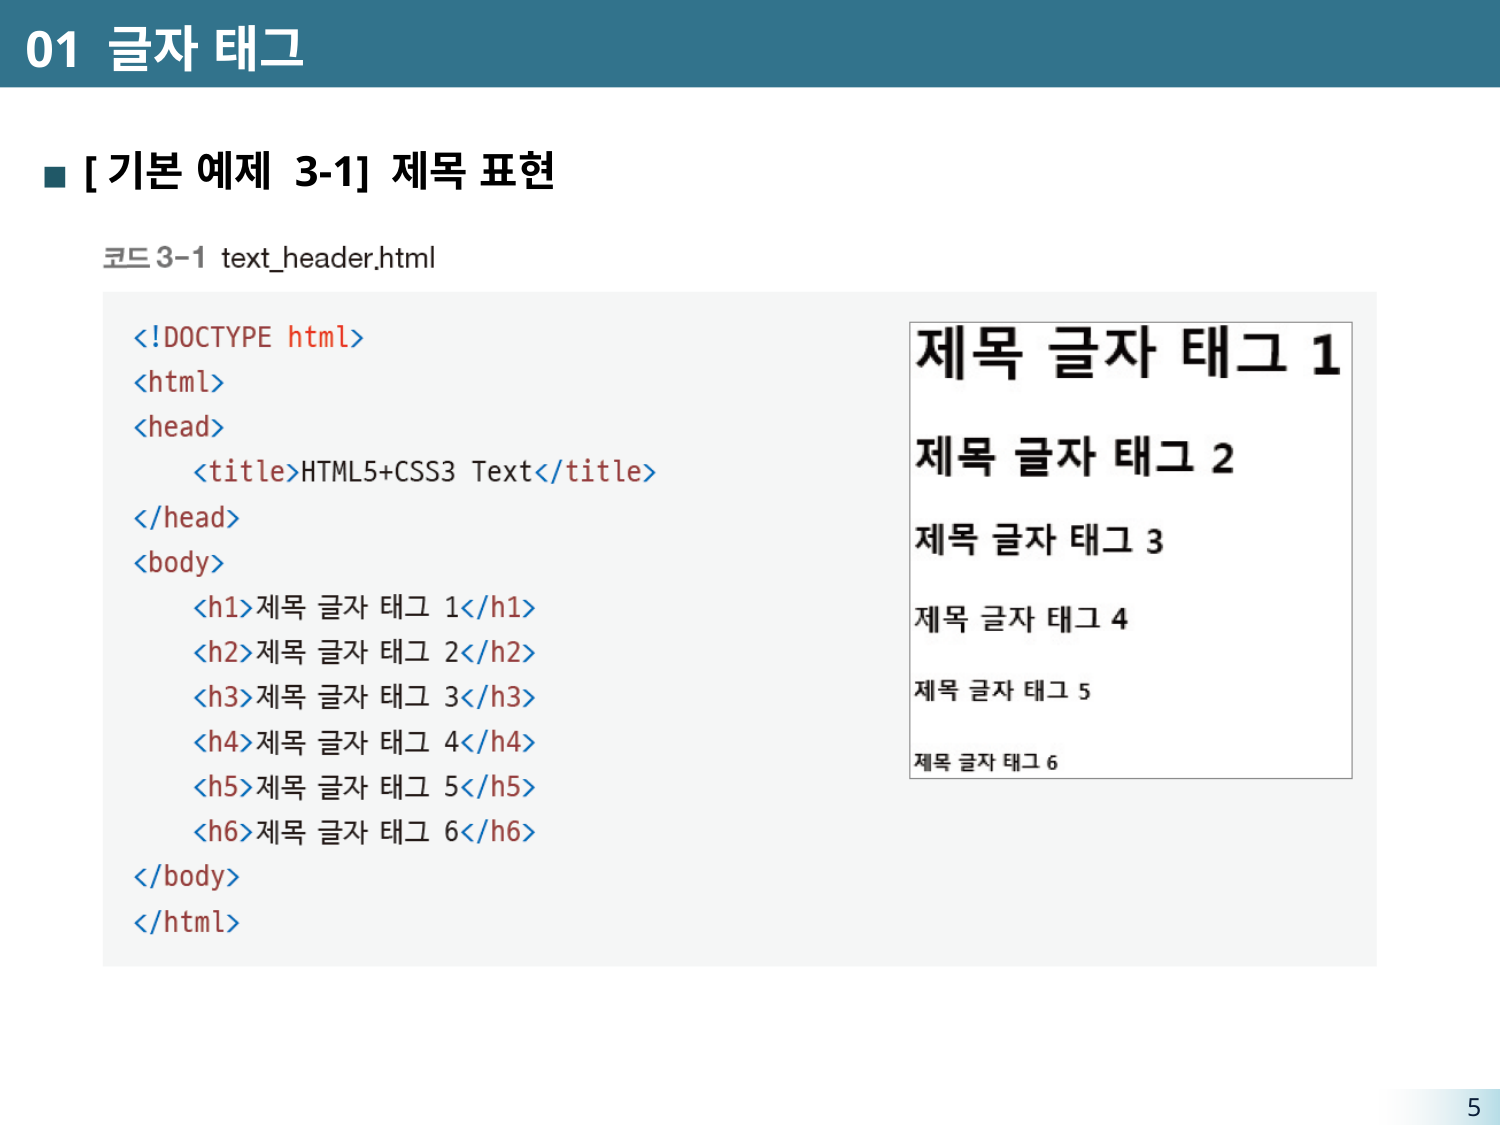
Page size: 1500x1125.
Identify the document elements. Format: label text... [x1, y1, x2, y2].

picture [88, 231, 1432, 978]
title 01 글자 태그 [10, 8, 1288, 87]
list [기본 예제 3-1] 제목 표현 [10, 126, 1481, 1057]
